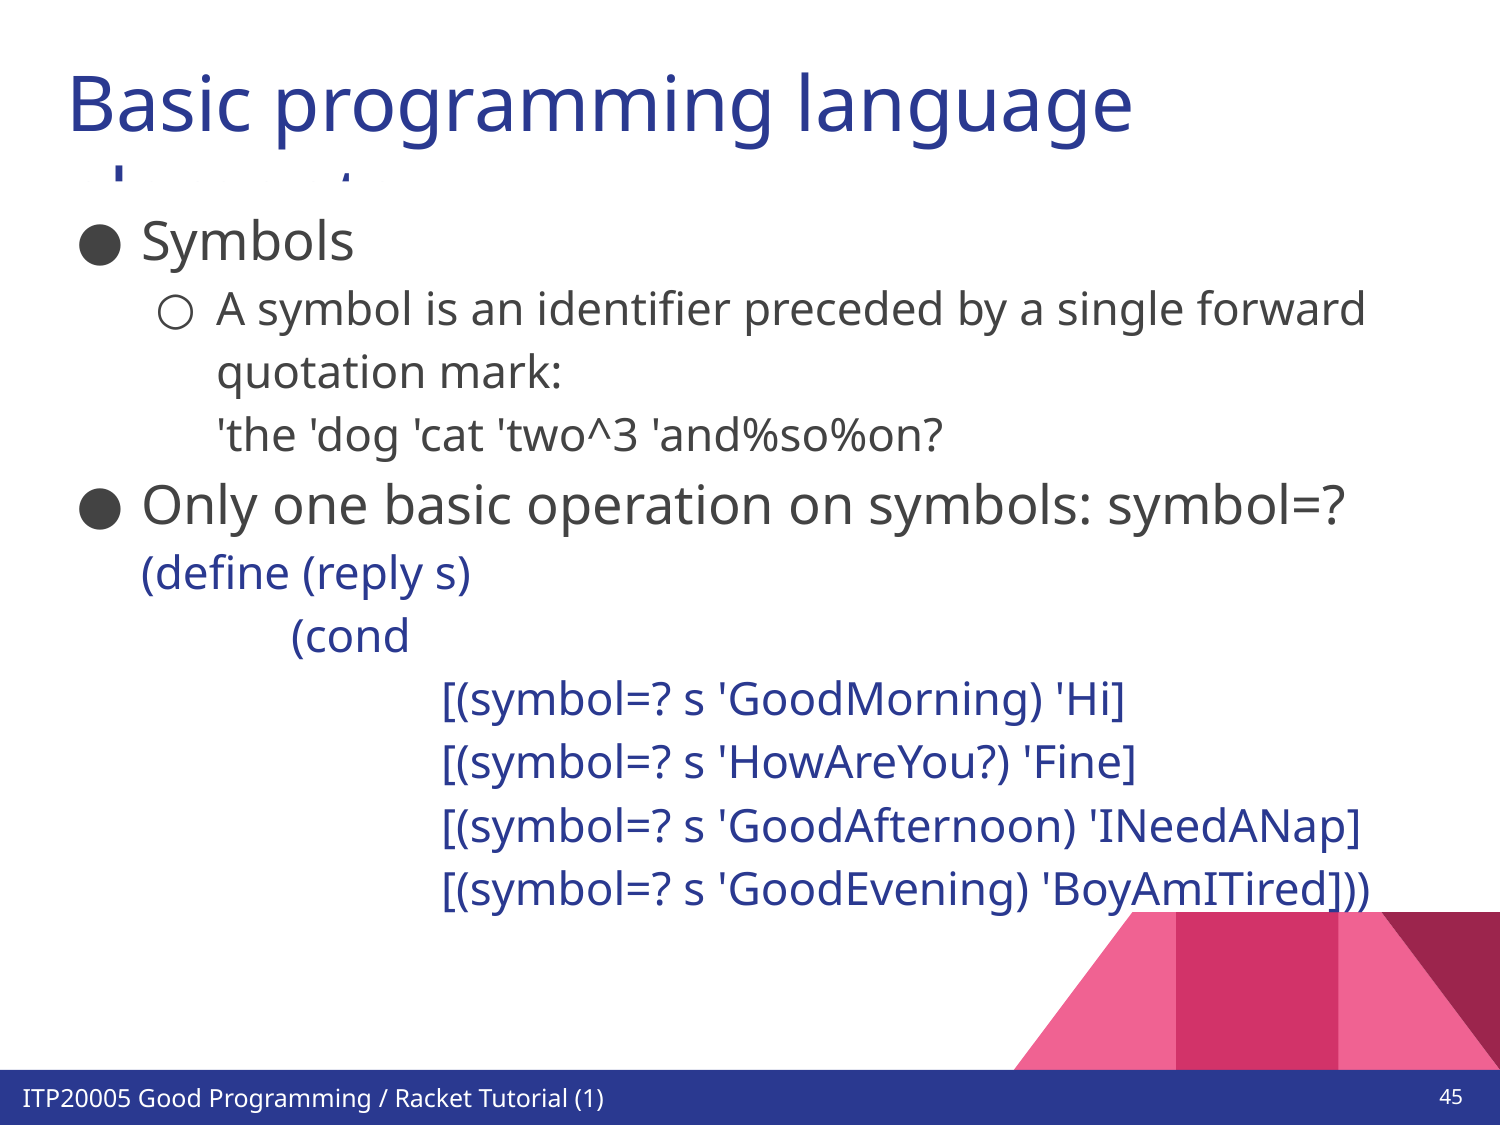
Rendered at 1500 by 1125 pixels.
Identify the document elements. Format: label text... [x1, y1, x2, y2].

list Symbols A symbol is an identifier preceded by a single forward quotation mark: 'the 'dog 'cat 'two^3 'and%so%on? Only one basic operation on symbols: symbol=? (define (reply s) (cond [(symbol=? s 'GoodMorning) 'Hi] [(symbol=? s 'HowAreYou?) 'Fine] [(symbol=? s 'GoodAfternoon) 'INeedANap] [(symbol=? s 'GoodEvening) 'BoyAmITired])) [51, 181, 1500, 912]
title Basic programming language elements [51, 39, 1449, 173]
slide_number ‹#› [1387, 1054, 1478, 1125]
